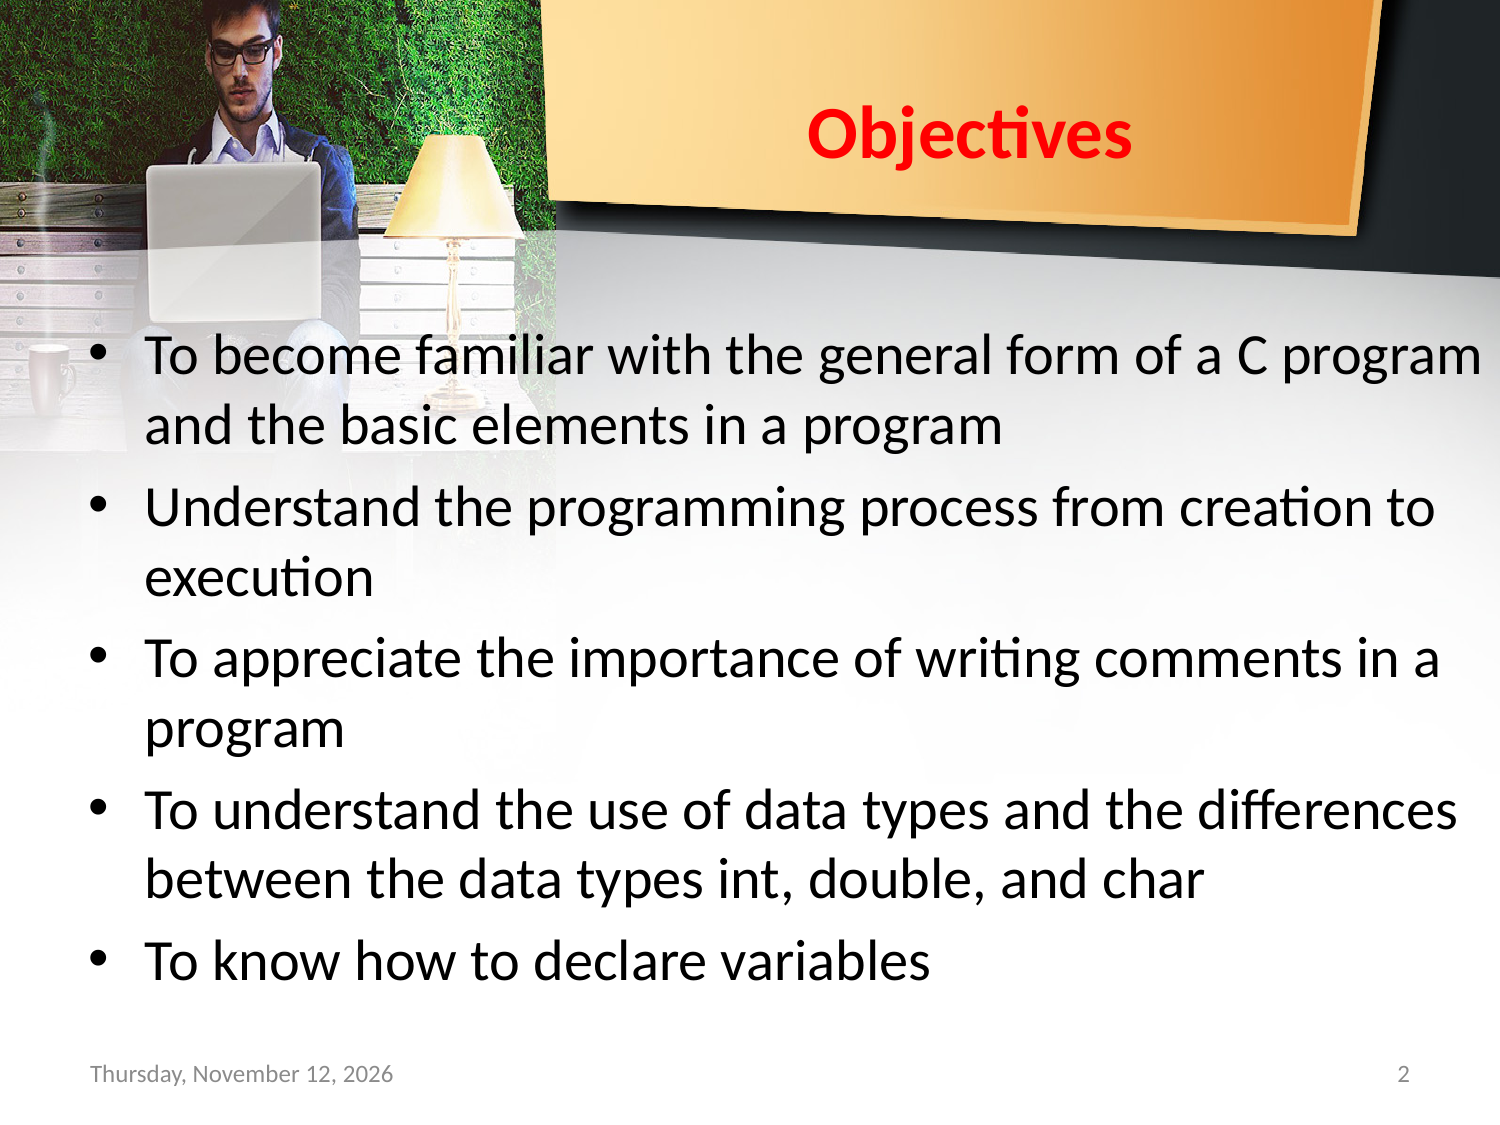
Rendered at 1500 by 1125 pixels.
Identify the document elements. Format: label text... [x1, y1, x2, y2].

picture [0, 0, 1500, 1125]
title Objectives [562, 61, 1363, 196]
list To become familiar with the general form of a C program and the basic elements in a program Understand the programming process from creation to execution To appreciate the importance of writing comments in a program To understand the use of data types and the differences between the data types int, double, and char To know how to declare variables [73, 309, 1500, 1078]
slide_number 2 [1074, 1042, 1425, 1103]
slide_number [75, 1042, 425, 1103]
